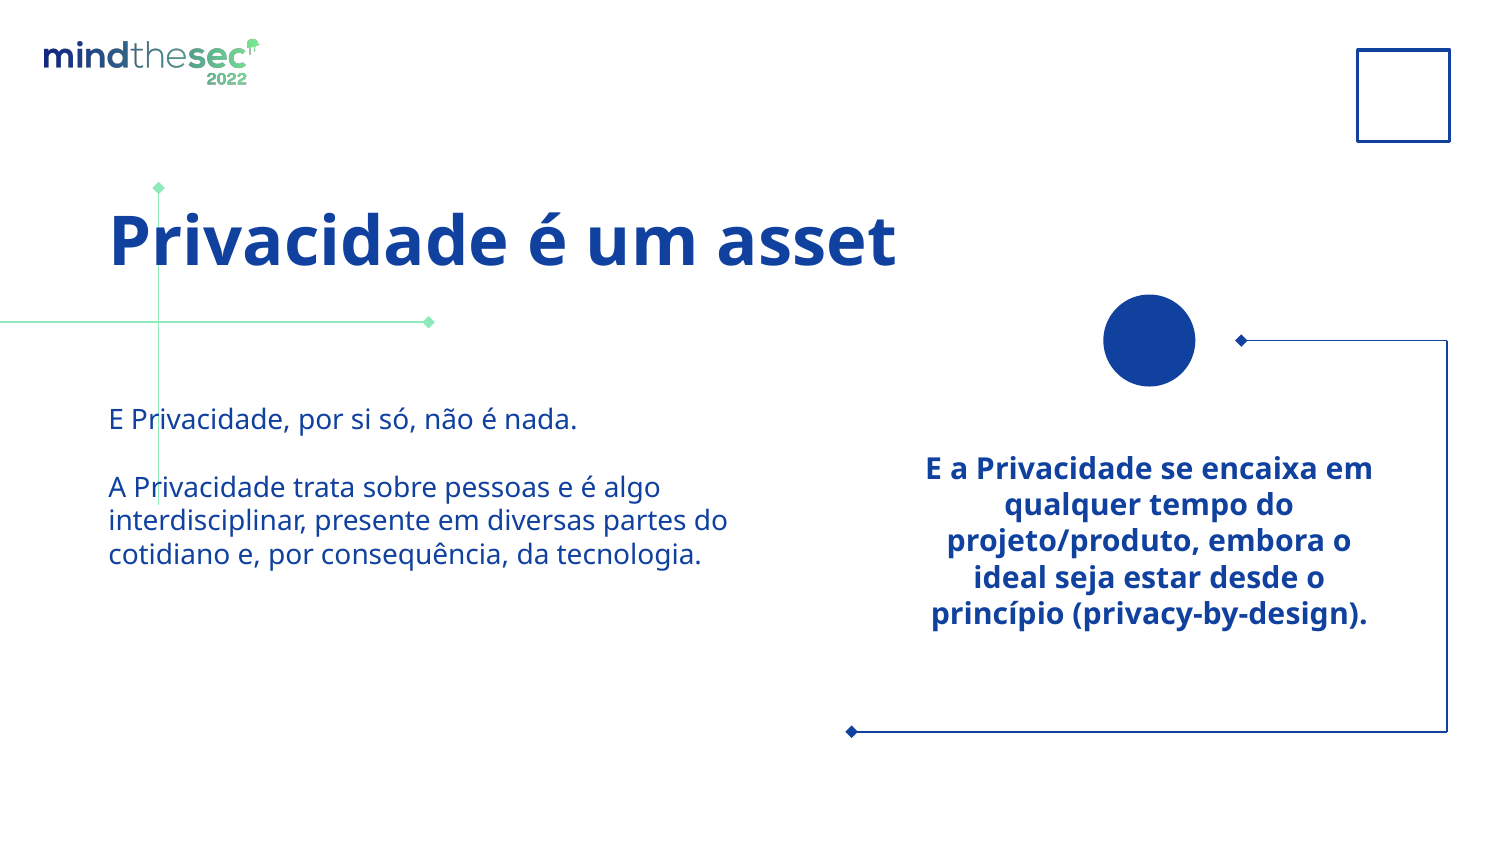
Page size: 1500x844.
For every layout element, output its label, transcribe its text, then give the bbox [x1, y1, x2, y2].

picture [24, 12, 280, 110]
text_box [1103, 294, 1196, 387]
text_box E Privacidade, por si só, não é nada. A Privacidade trata sobre pessoas e é algo interdisciplinar, presente em diversas partes do cotidiano e, por consequência, da tecnologia. [93, 386, 750, 586]
text_box Privacidade é um asset [93, 181, 991, 295]
text_box [1357, 49, 1450, 142]
text_box E a Privacidade se encaixa em qualquer tempo do projeto/produto, embora o ideal seja estar desde o princípio (privacy-by-design). [892, 434, 1406, 646]
